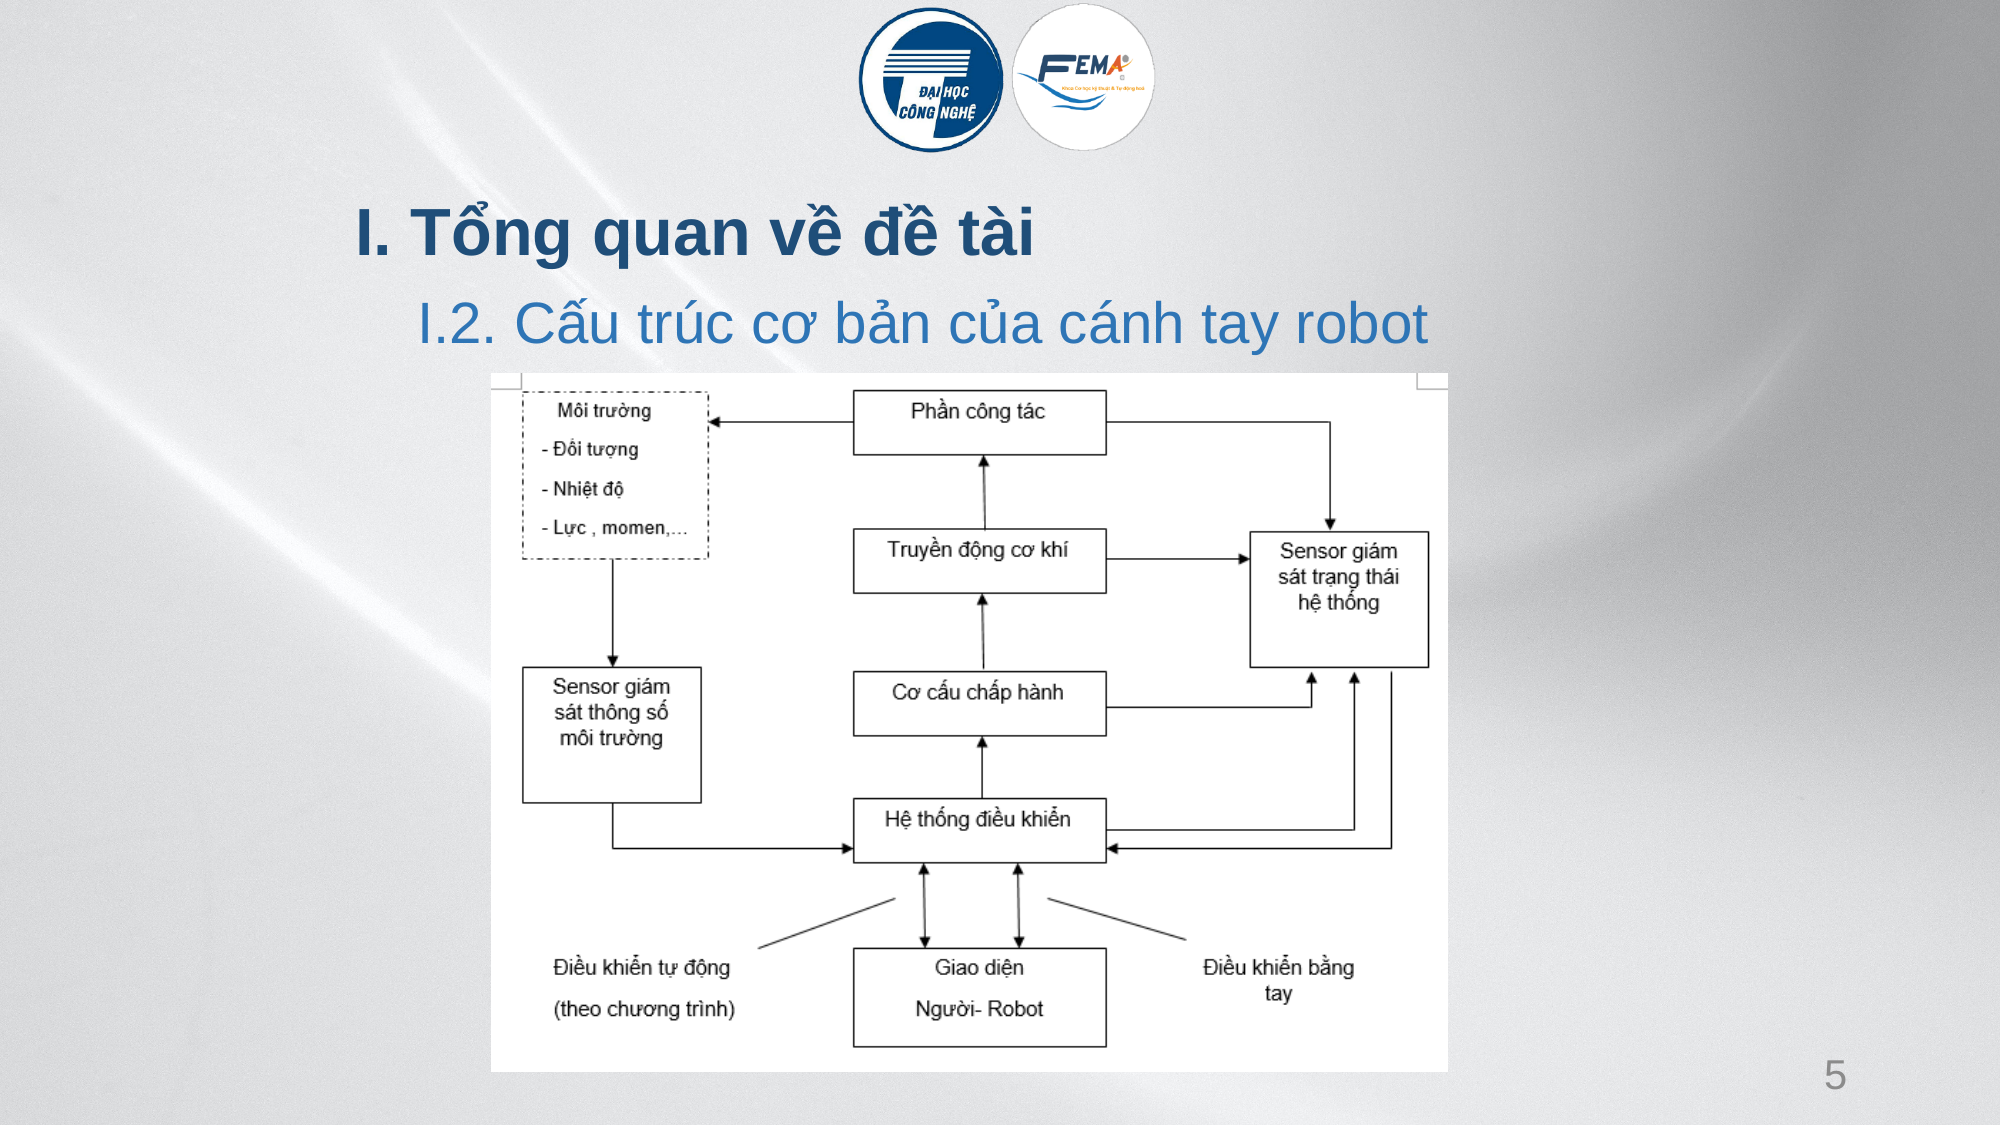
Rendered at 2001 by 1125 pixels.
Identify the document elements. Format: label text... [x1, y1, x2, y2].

text_box I. Tổng quan về đề tài [340, 181, 1413, 277]
picture [0, 0, 2000, 1125]
text_box I.2. Cấu trúc cơ bản của cánh tay robot [402, 277, 1538, 363]
text_box 5 [1412, 1042, 1863, 1103]
text_box [357, 336, 1003, 397]
